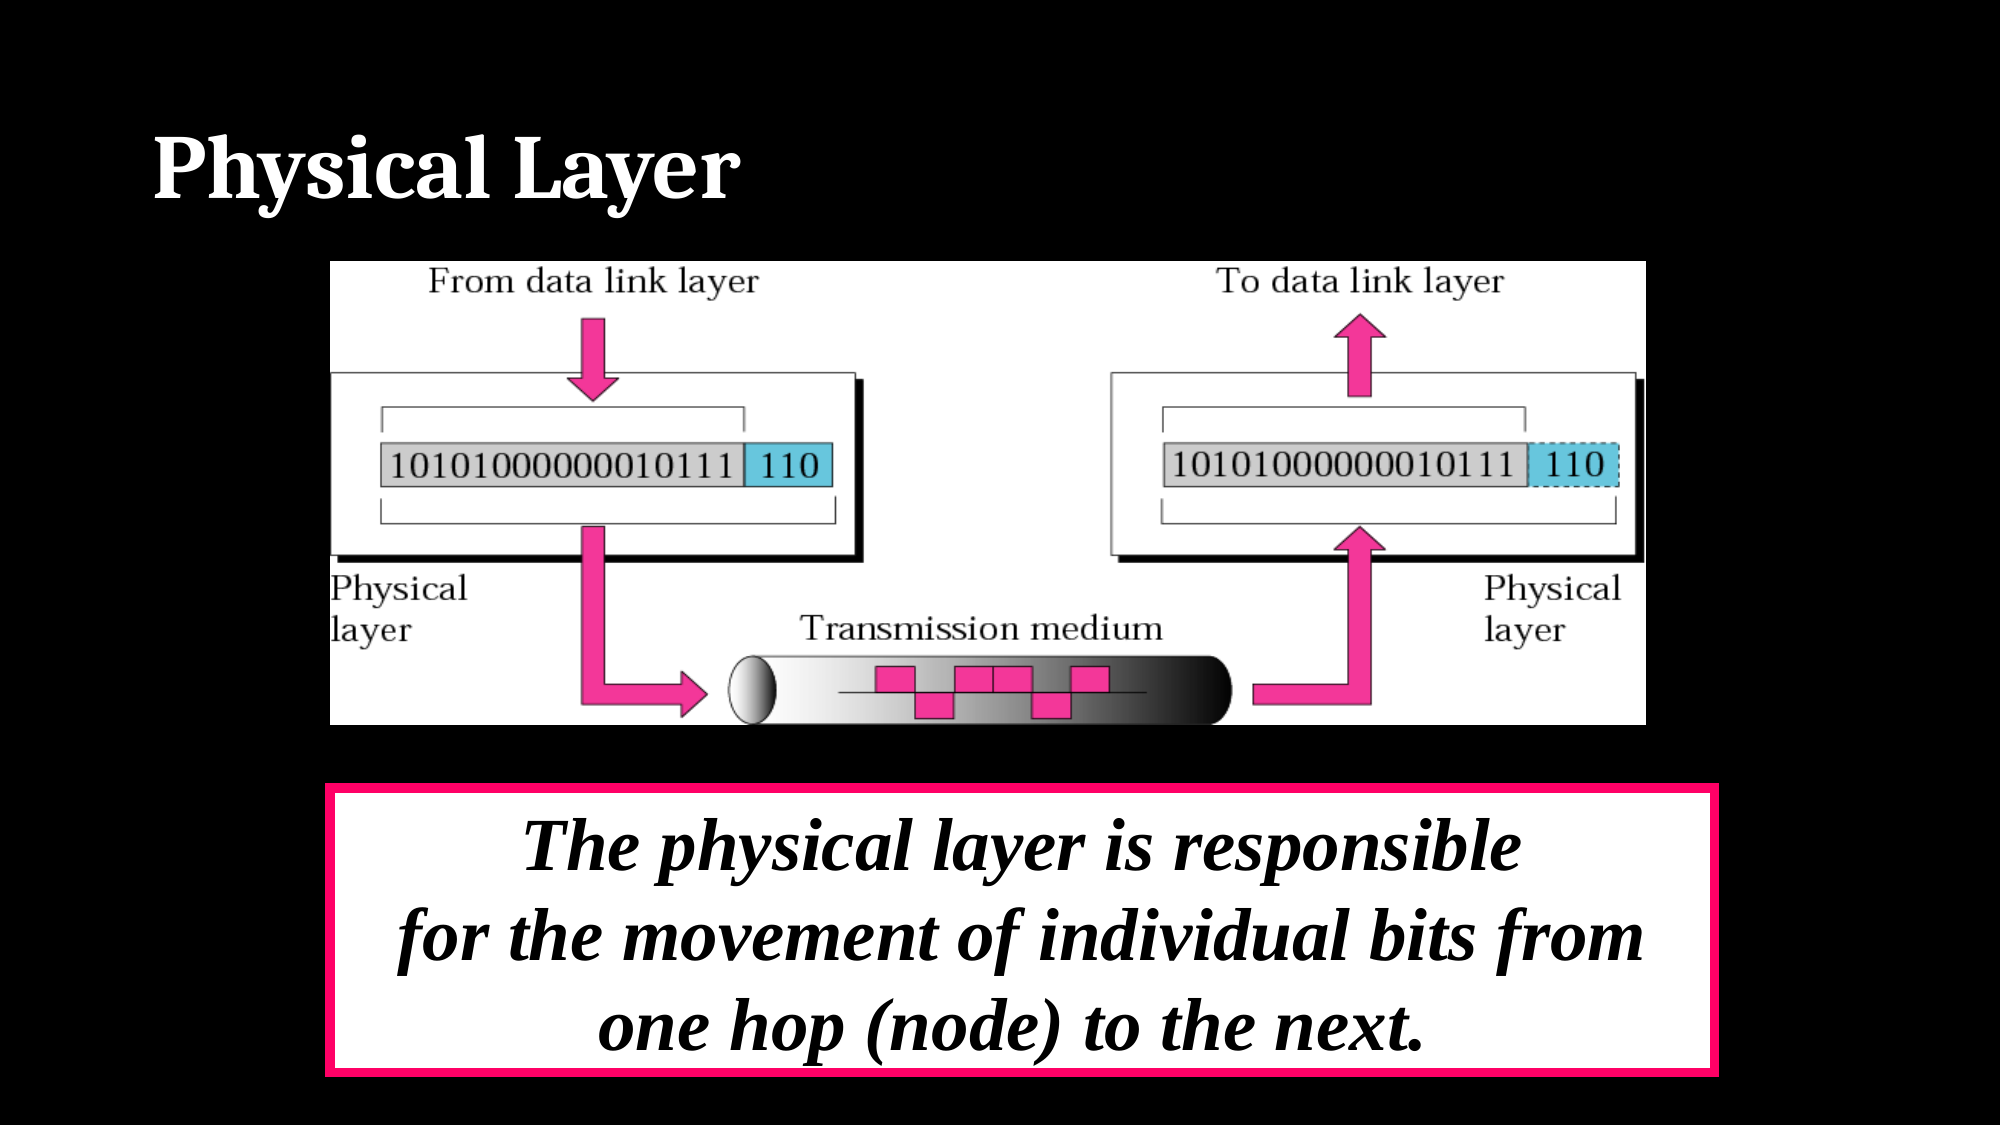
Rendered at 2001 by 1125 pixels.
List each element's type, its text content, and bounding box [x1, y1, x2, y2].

text_box The physical layer is responsible for the movement of individual bits from one hop (node) to the next. [330, 787, 1715, 1073]
title Physical Layer [137, 59, 1863, 278]
picture [330, 261, 1646, 725]
